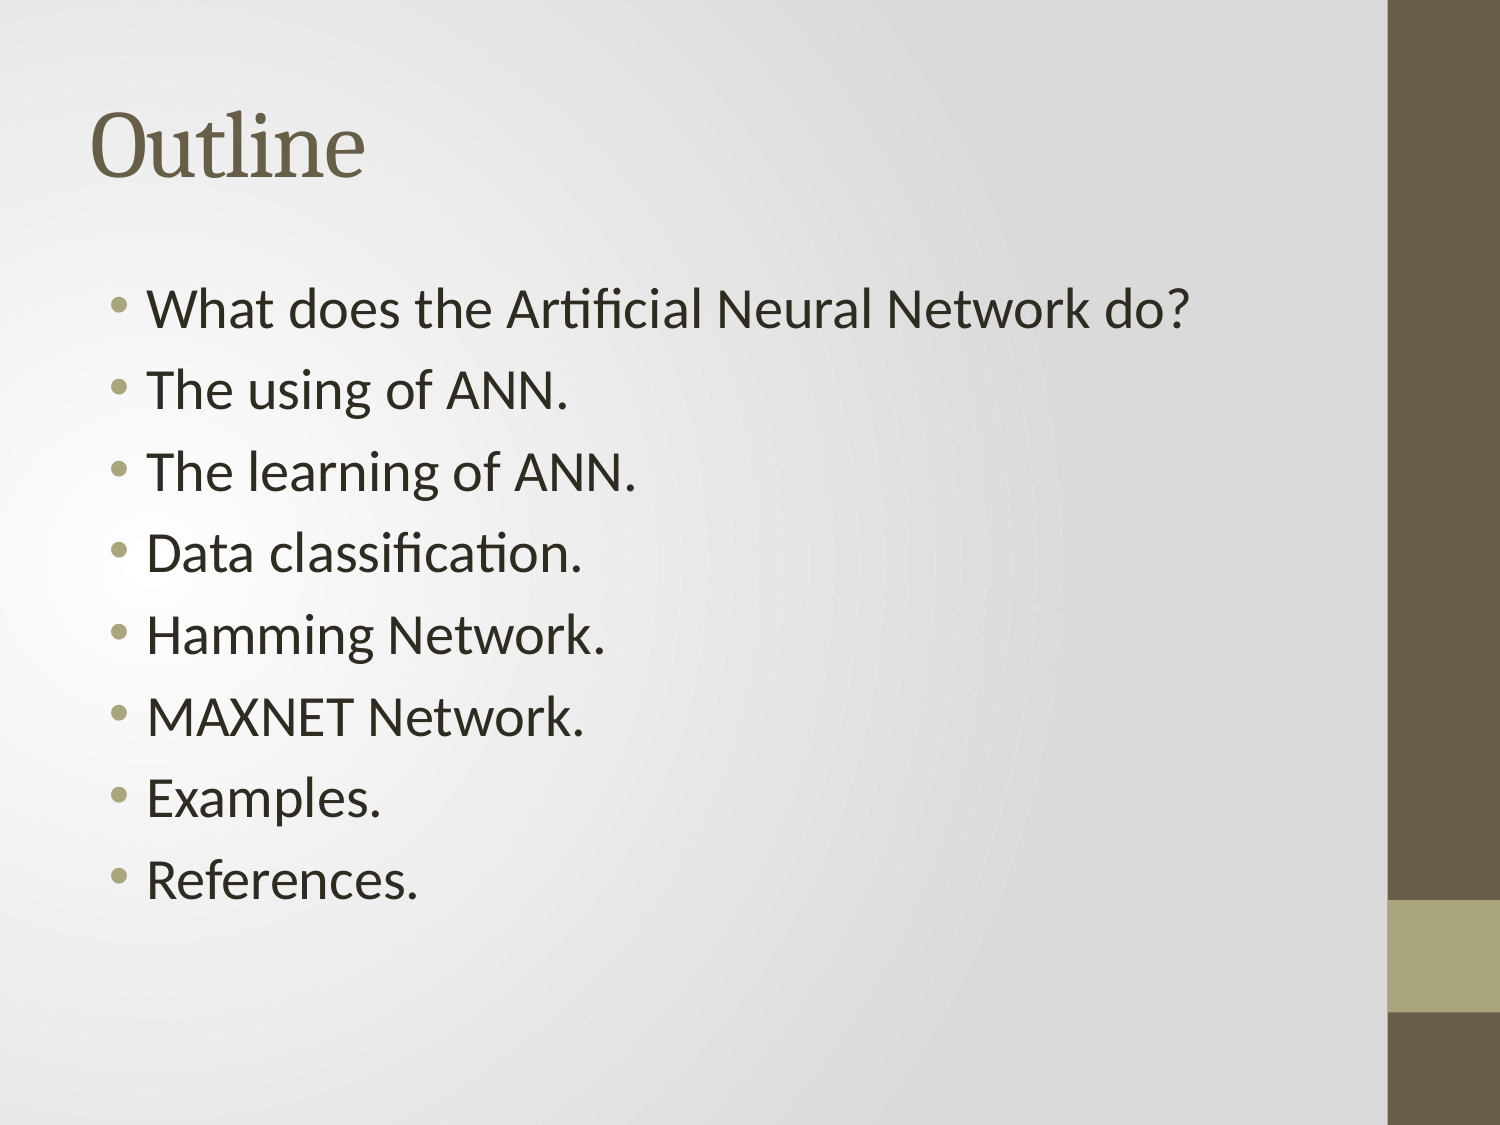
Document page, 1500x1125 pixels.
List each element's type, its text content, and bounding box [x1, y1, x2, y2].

list What does the Artificial Neural Network do? The using of ANN. The learning of ANN. Data classification. Hamming Network. MAXNET Network. Examples. References. [75, 262, 1325, 1050]
title Outline [75, 45, 1325, 233]
